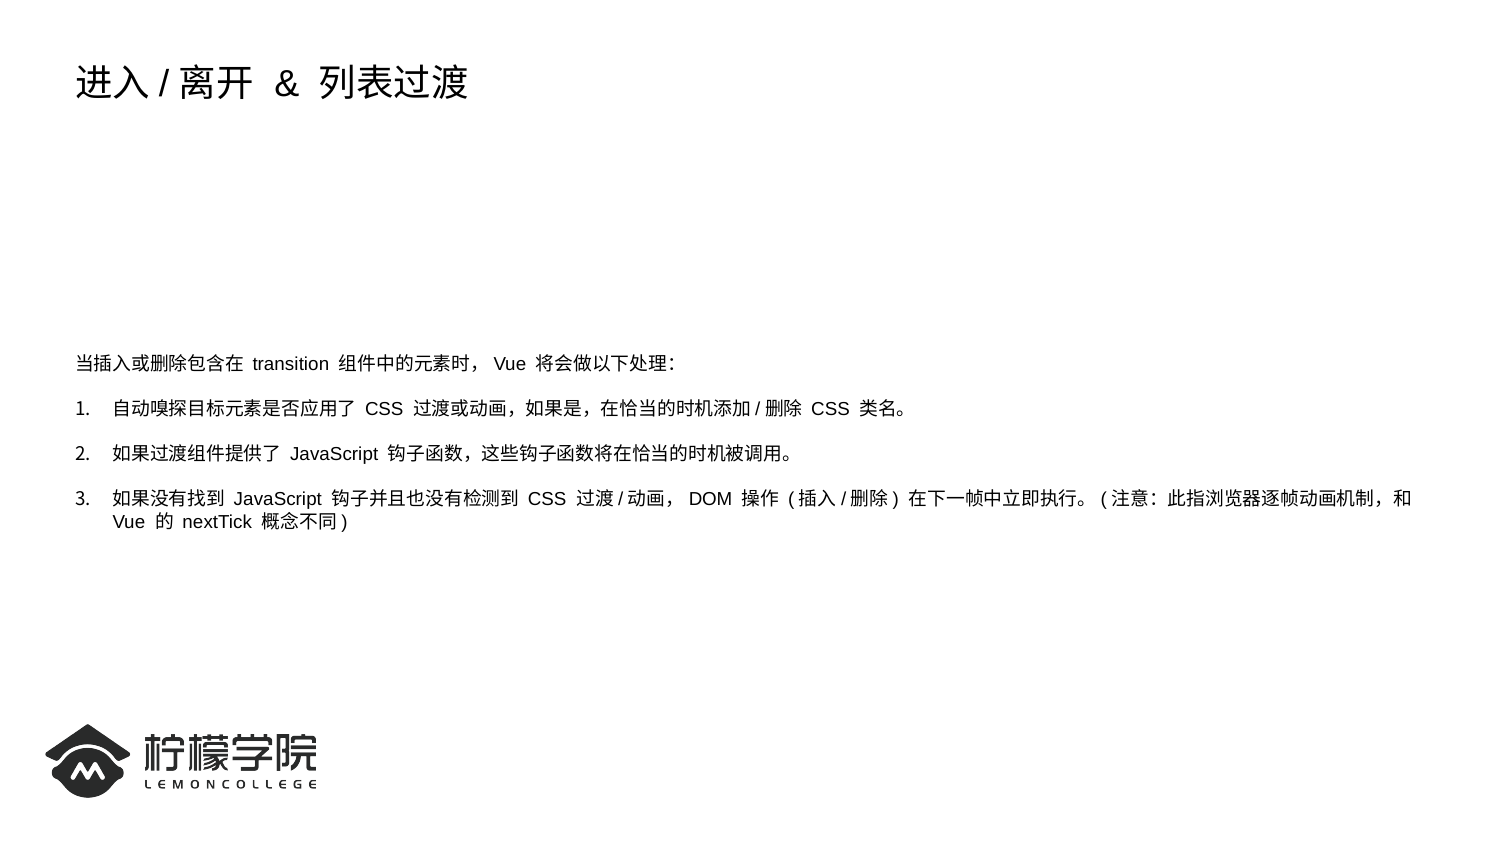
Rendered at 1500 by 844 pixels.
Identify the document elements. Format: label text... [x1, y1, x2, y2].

title 进入/离开 & 列表过渡 [75, 33, 1425, 175]
picture [42, 720, 318, 800]
subtitle 当插入或删除包含在 transition 组件中的元素时，Vue 将会做以下处理： 自动嗅探目标元素是否应用了 CSS 过渡或动画，如果是，在恰当的时机添加/删除 CSS 类名。 如果过渡组件提供了 JavaScript 钩子函数，这些钩子函数将在恰当的时机被调用。 如果没有找到 JavaScript 钩子并且也没有检测到 CSS 过渡/动画，DOM 操作 (插入/删除) 在下一帧中立即执行。(注意：此指浏览器逐帧动画机制，和 Vue 的 nextTick 概念不同) [75, 197, 1425, 687]
